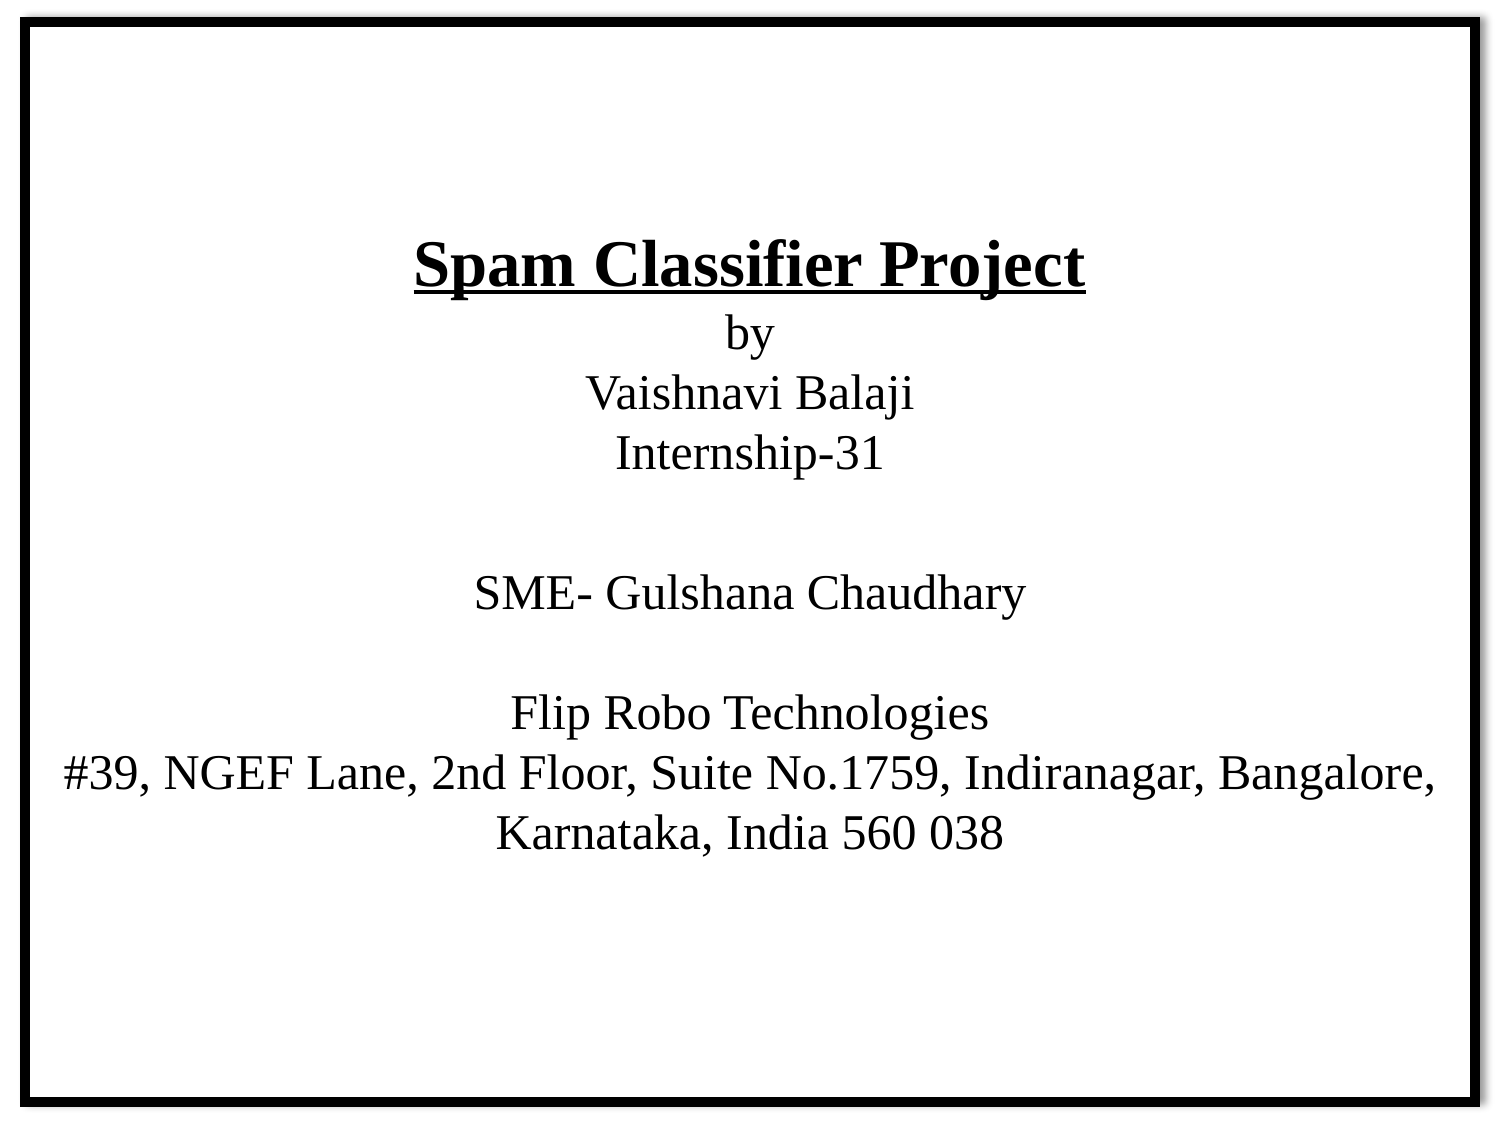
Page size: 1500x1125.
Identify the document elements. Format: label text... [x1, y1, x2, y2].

text_box Spam Classifier Project by Vaishnavi Balaji Internship-31 SME- Gulshana Chaudhary Flip Robo Technologies #39, NGEF Lane, 2nd Floor, Suite No.1759, Indiranagar, Bangalore, Karnataka, India 560 038 [24, 21, 1476, 1103]
